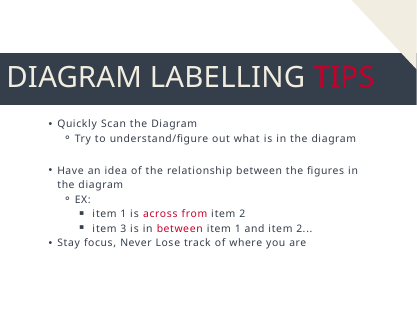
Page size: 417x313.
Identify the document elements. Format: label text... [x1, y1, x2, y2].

text_box DIAGRAM LABELLING TIPS [239, 63, 396, 94]
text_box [239, 115, 377, 251]
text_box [182, 0, 235, 288]
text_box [39, 115, 176, 251]
text_box DIAGRAM LABELLING TIPS [6, 63, 176, 94]
